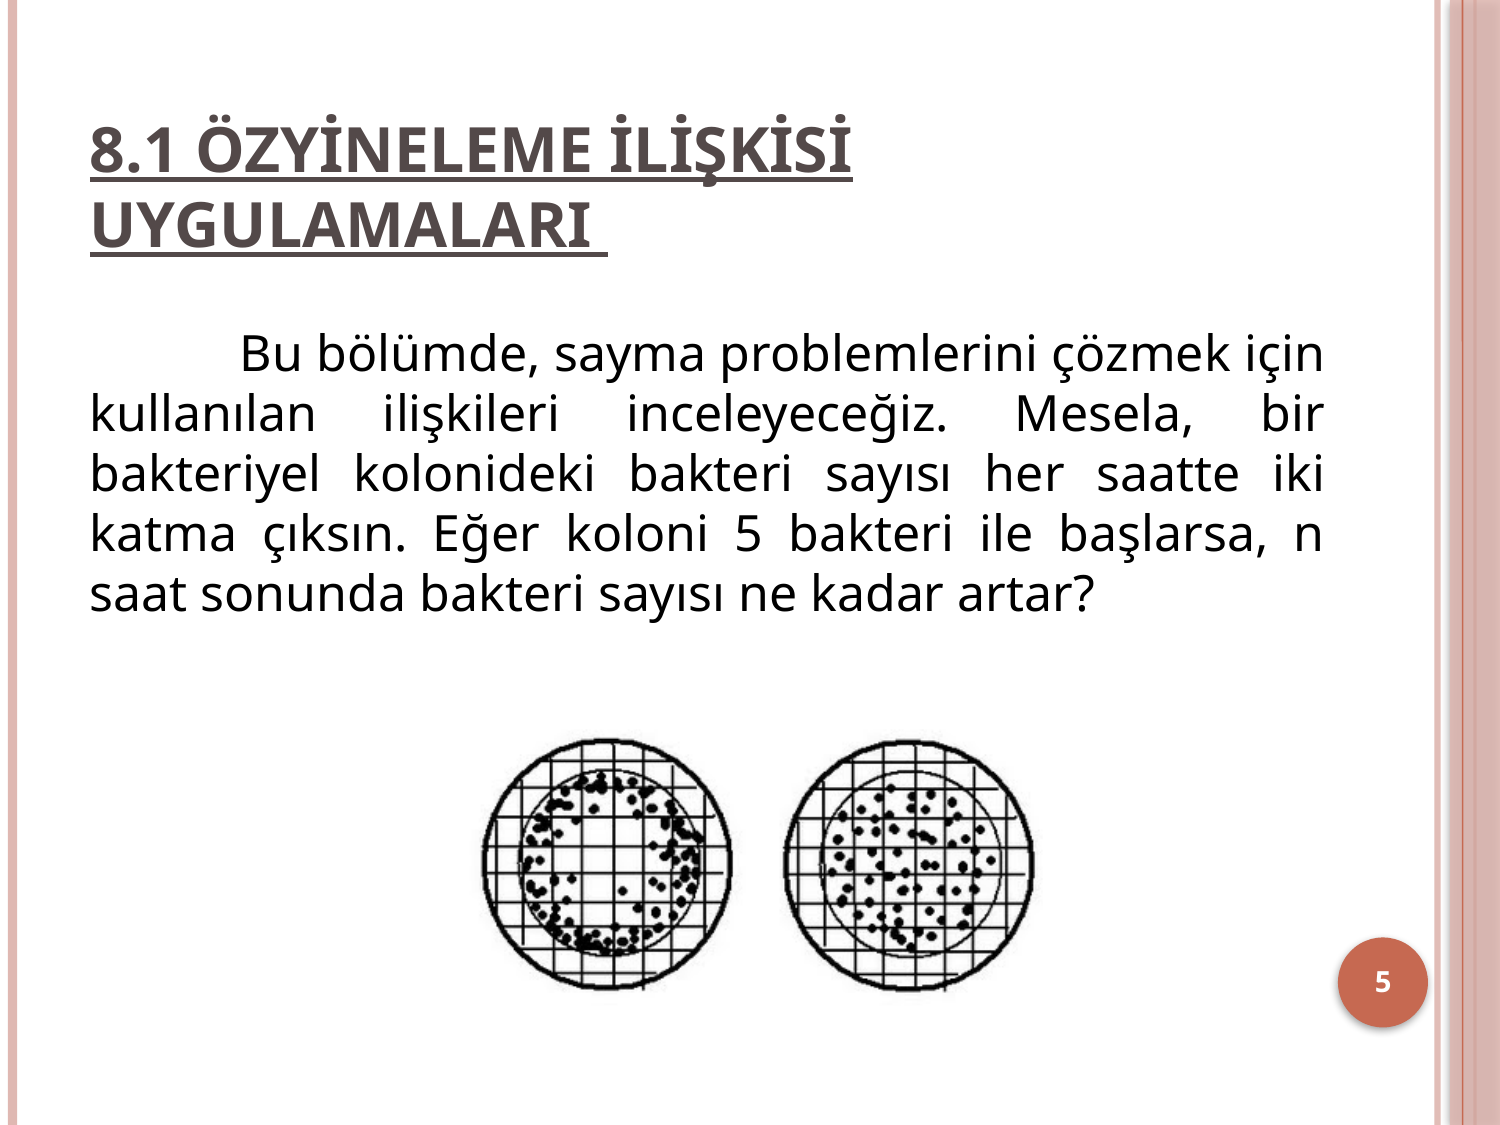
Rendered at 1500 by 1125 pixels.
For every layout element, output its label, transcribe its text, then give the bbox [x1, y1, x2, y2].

slide_number 5 [1333, 940, 1434, 1027]
picture [442, 691, 1069, 1032]
title 8.1 ÖZYİNELEME İLİŞKİSİ UYGULAMALARI [75, 66, 1300, 268]
list Bu bölümde, sayma problemlerini çözmek için kullanılan ilişkileri inceleyeceğiz. Mesela, bir bakteriyel kolonideki bakteri sayısı her saatte iki katma çıksın. Eğer koloni 5 bakteri ile başlarsa, n saat sonunda bakteri sayısı ne kadar artar? [75, 314, 1341, 1062]
